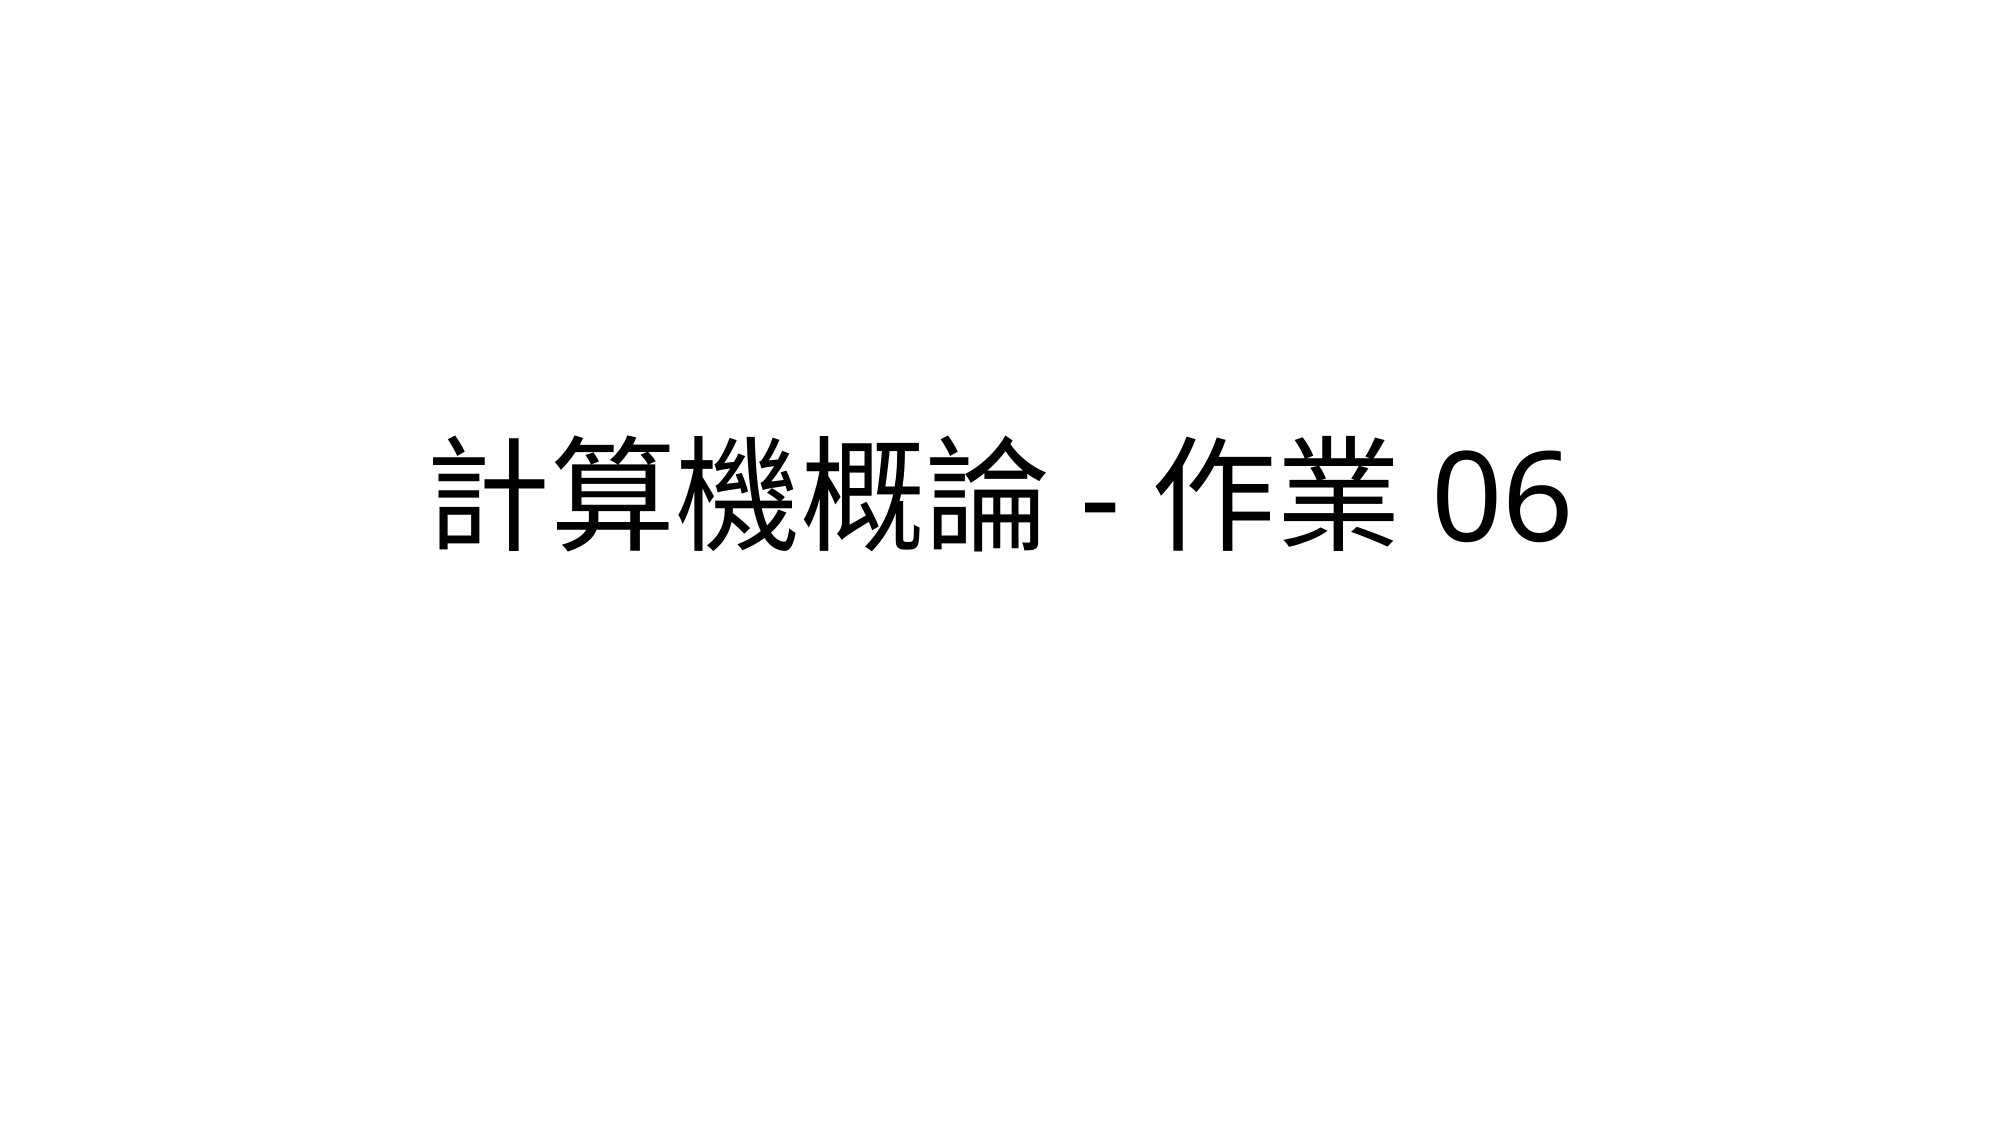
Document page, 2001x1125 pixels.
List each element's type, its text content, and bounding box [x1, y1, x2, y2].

title 計算機概論-作業06 [249, 184, 1750, 576]
